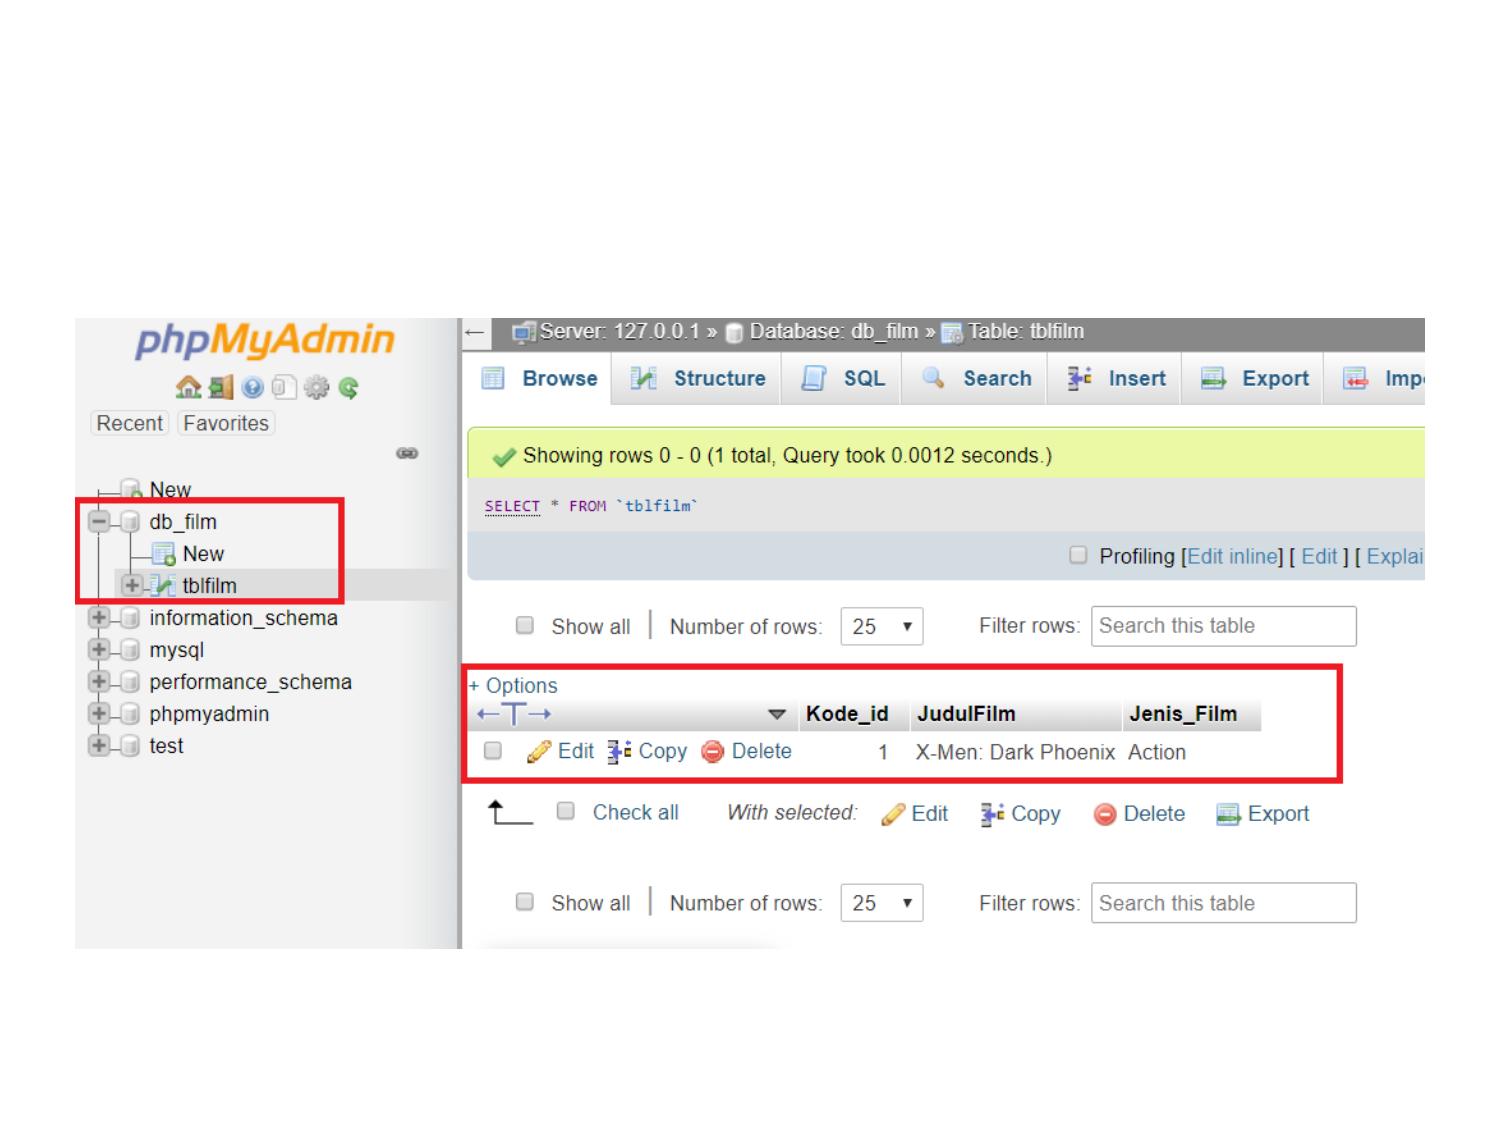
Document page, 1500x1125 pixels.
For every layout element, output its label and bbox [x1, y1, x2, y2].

list [74, 318, 1426, 949]
